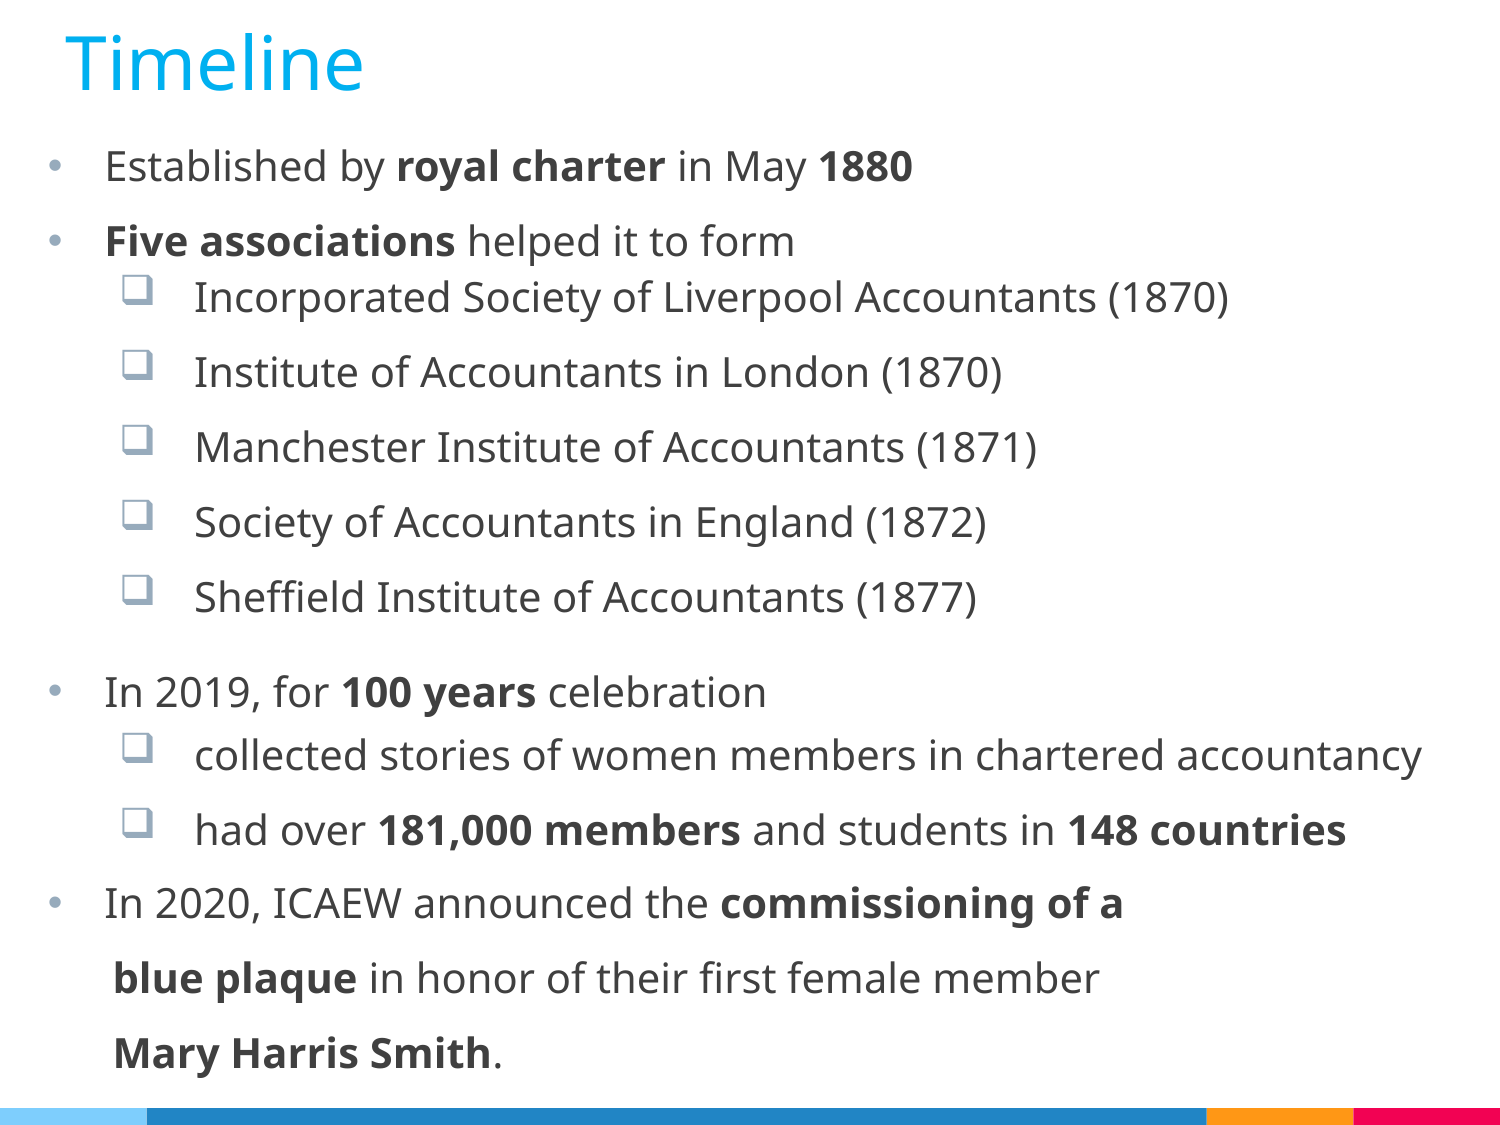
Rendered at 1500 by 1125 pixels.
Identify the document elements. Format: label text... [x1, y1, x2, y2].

text_box In 2020, ICAEW announced the commissioning of a blue plaque in honor of their first female member Mary Harris Smith. [33, 836, 1483, 1081]
text_box In 2019, for 100 years celebration [33, 625, 1483, 753]
text_box Timeline [50, 0, 852, 99]
text_box Established by royal charter in May 1880 Five associations helped it to form [33, 99, 1483, 228]
text_box collected stories of women members in chartered accountancy had over 181,000 members and students in 148 countries [104, 688, 1465, 836]
text_box Incorporated Society of Liverpool Accountants (1870) Institute of Accountants in London (1870) Manchester Institute of Accountants (1871) Society of Accountants in England (1872) Sheffield Institute of Accountants (1877) [104, 230, 1447, 625]
